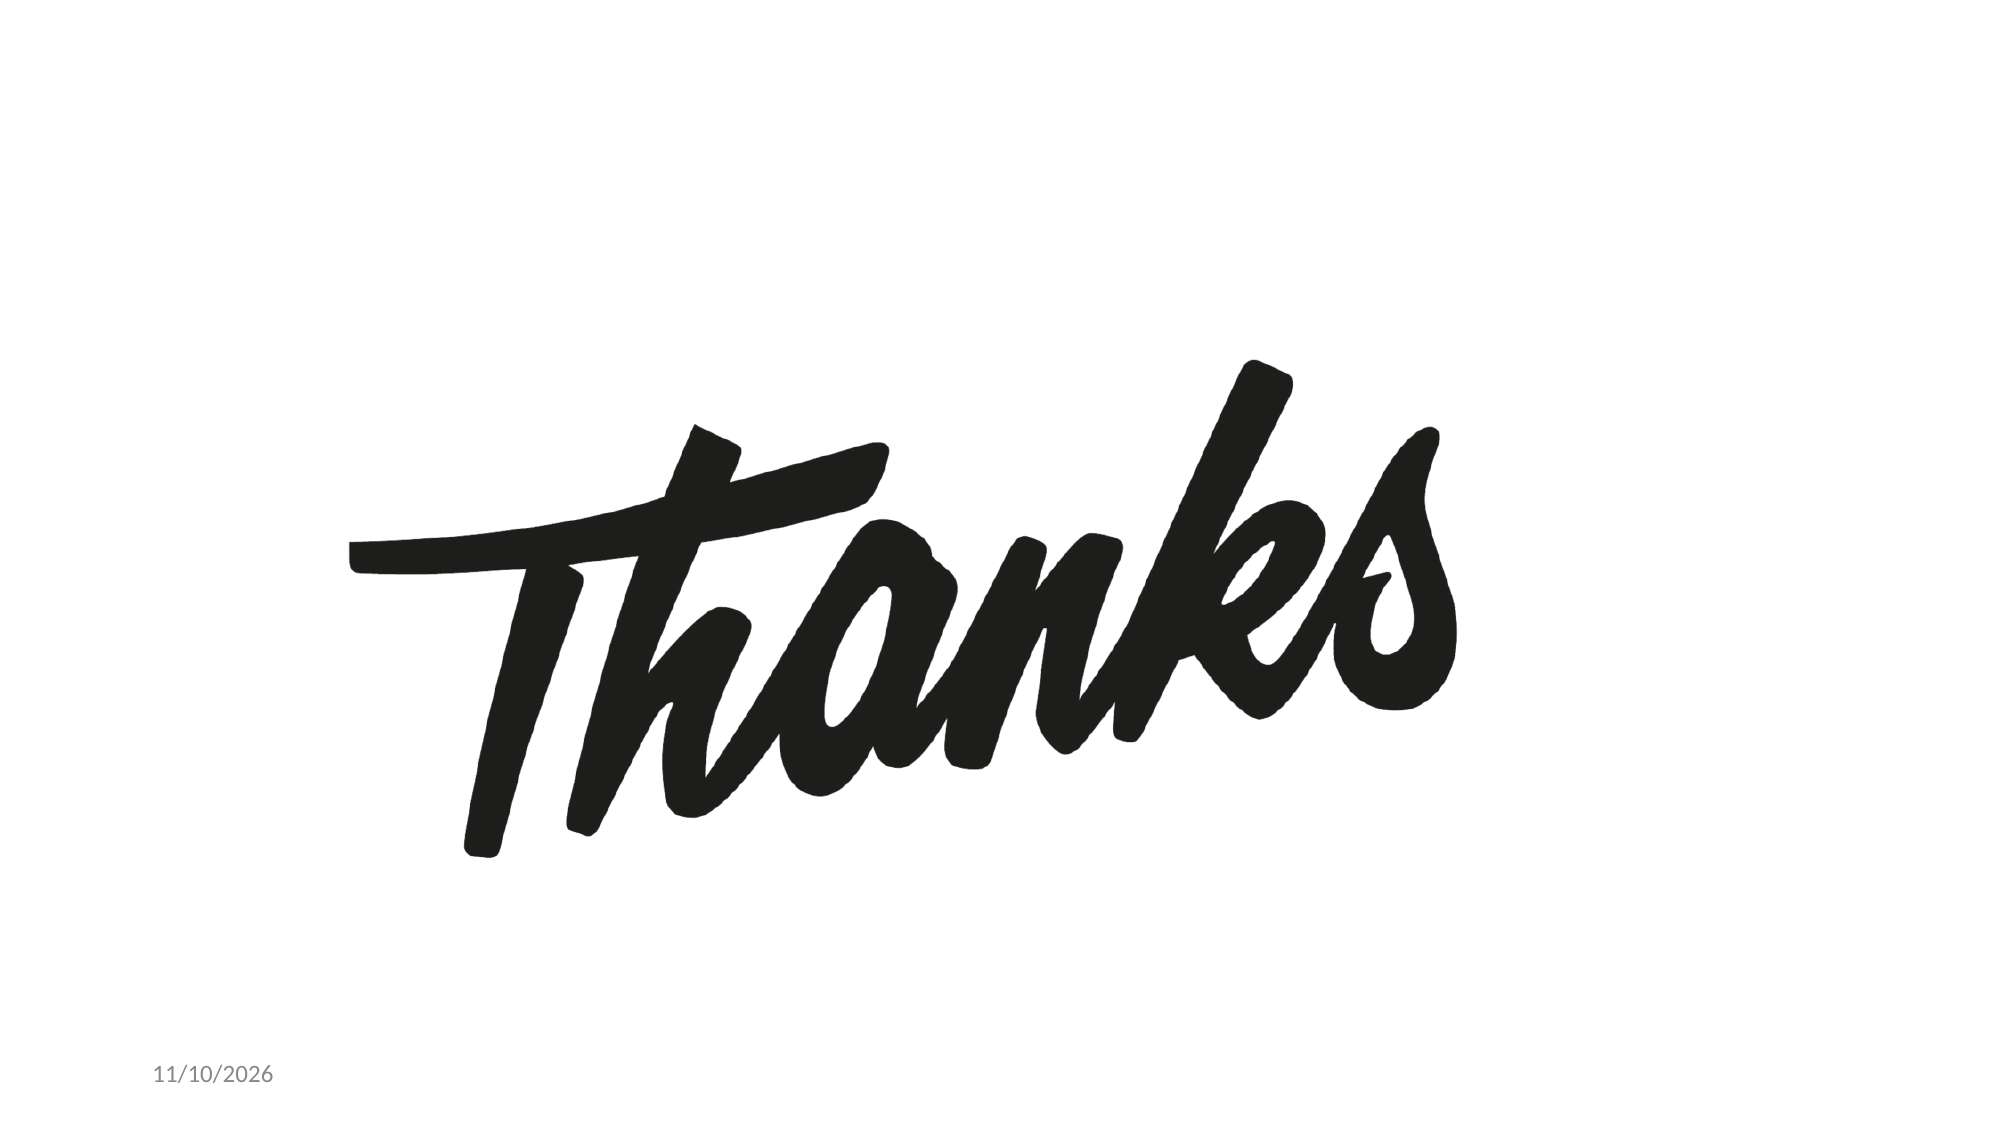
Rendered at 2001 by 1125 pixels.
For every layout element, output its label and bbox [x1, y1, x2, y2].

slide_number [137, 1042, 588, 1103]
picture [258, 332, 1594, 899]
